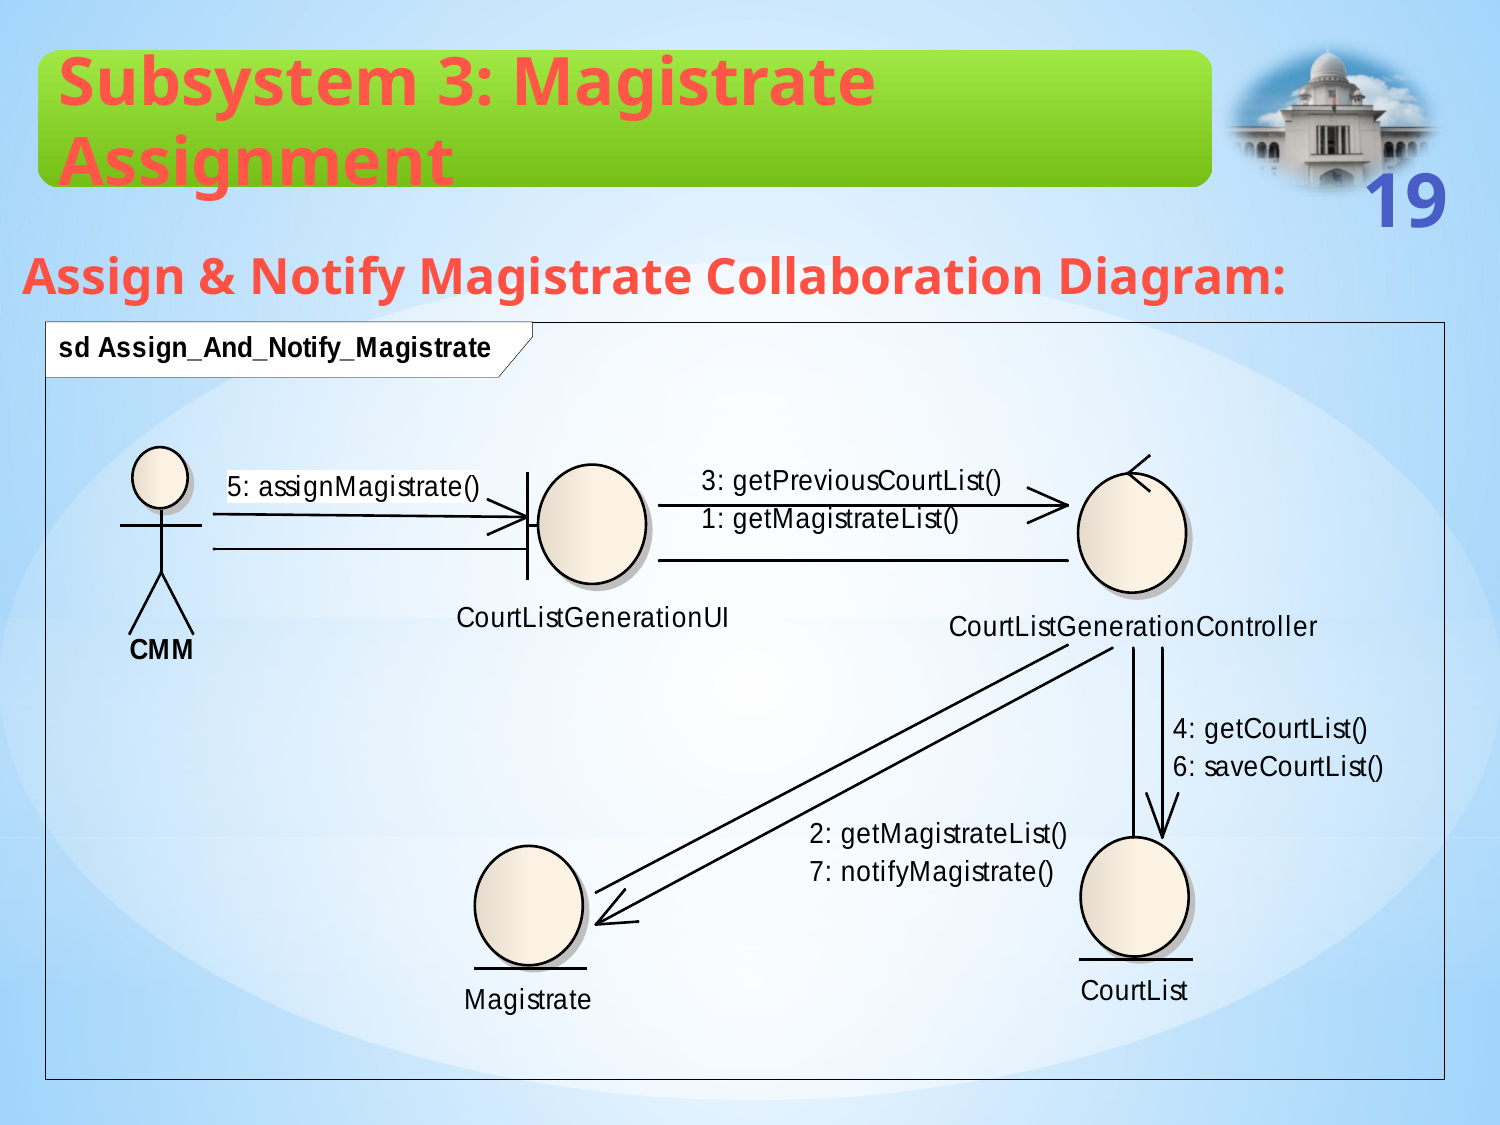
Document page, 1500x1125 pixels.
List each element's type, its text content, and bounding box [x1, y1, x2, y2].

picture [1212, 34, 1453, 203]
picture [37, 312, 1453, 1088]
slide_number 19 [1332, 162, 1479, 244]
text_box Assign & Notify Magistrate Collaboration Diagram: [7, 237, 1303, 313]
text_box Subsystem 3: Magistrate Assignment [37, 49, 1206, 188]
